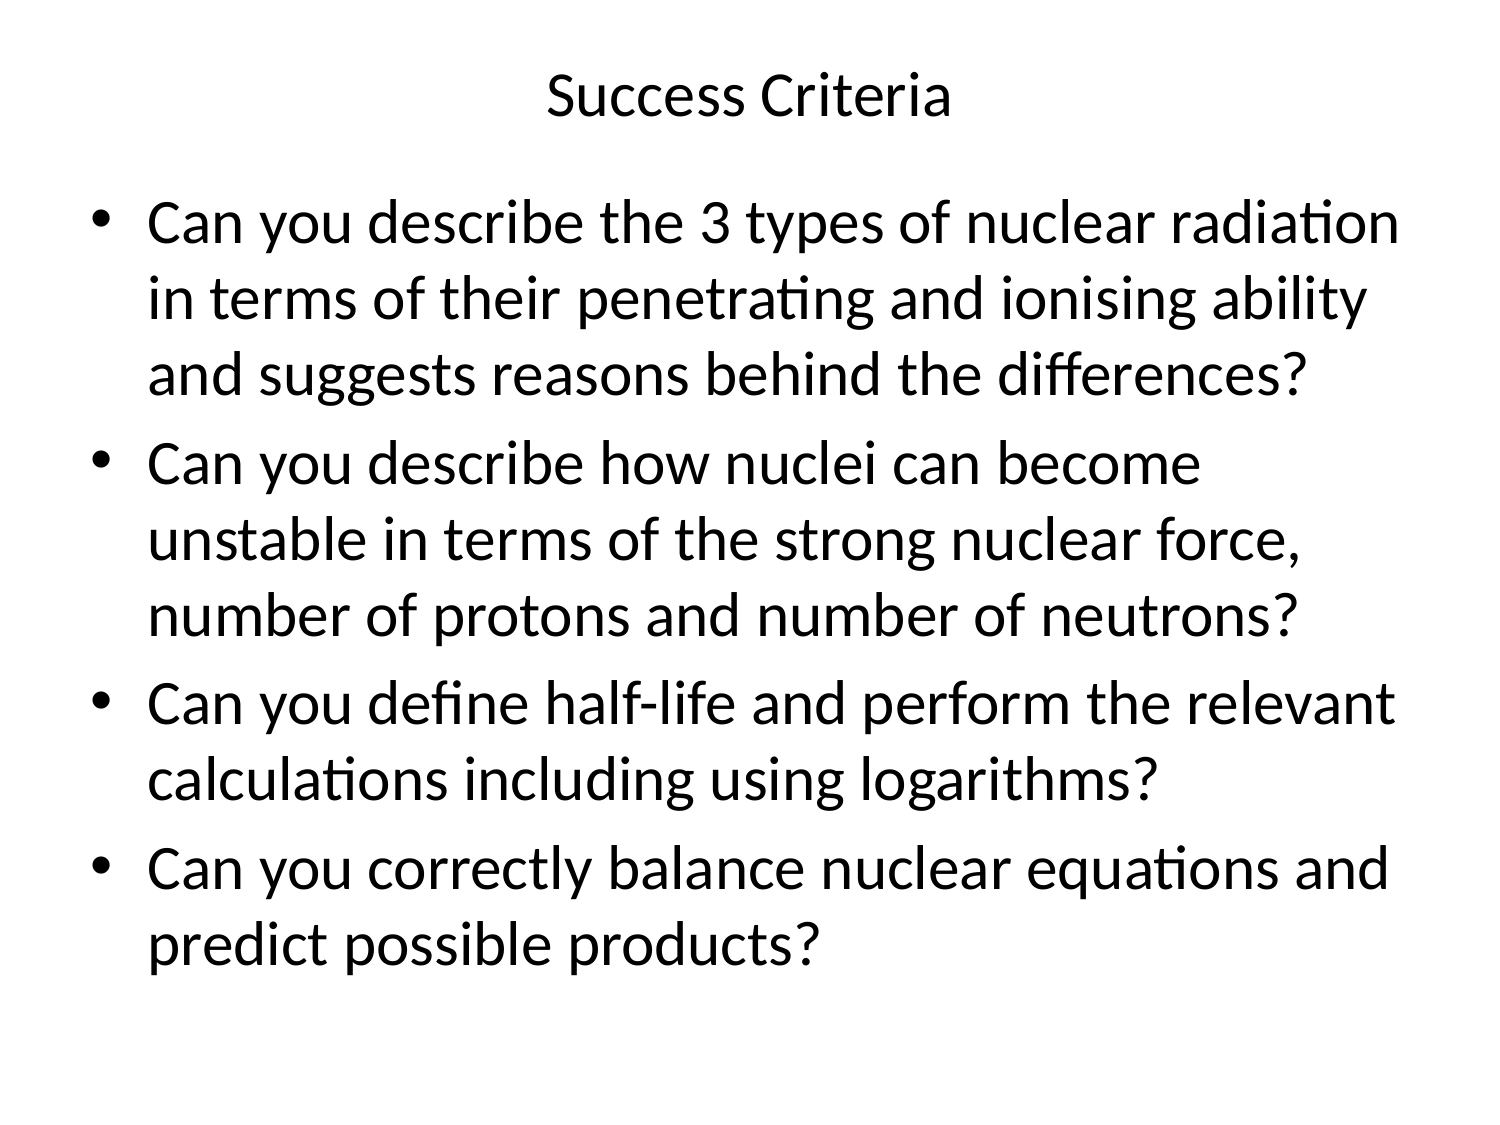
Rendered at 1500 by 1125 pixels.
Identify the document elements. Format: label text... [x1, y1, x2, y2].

title Success Criteria [75, 45, 1425, 138]
list Can you describe the 3 types of nuclear radiation in terms of their penetrating and ionising ability and suggests reasons behind the differences? Can you describe how nuclei can become unstable in terms of the strong nuclear force, number of protons and number of neutrons? Can you define half-life and perform the relevant calculations including using logarithms? Can you correctly balance nuclear equations and predict possible products? [75, 172, 1425, 1005]
